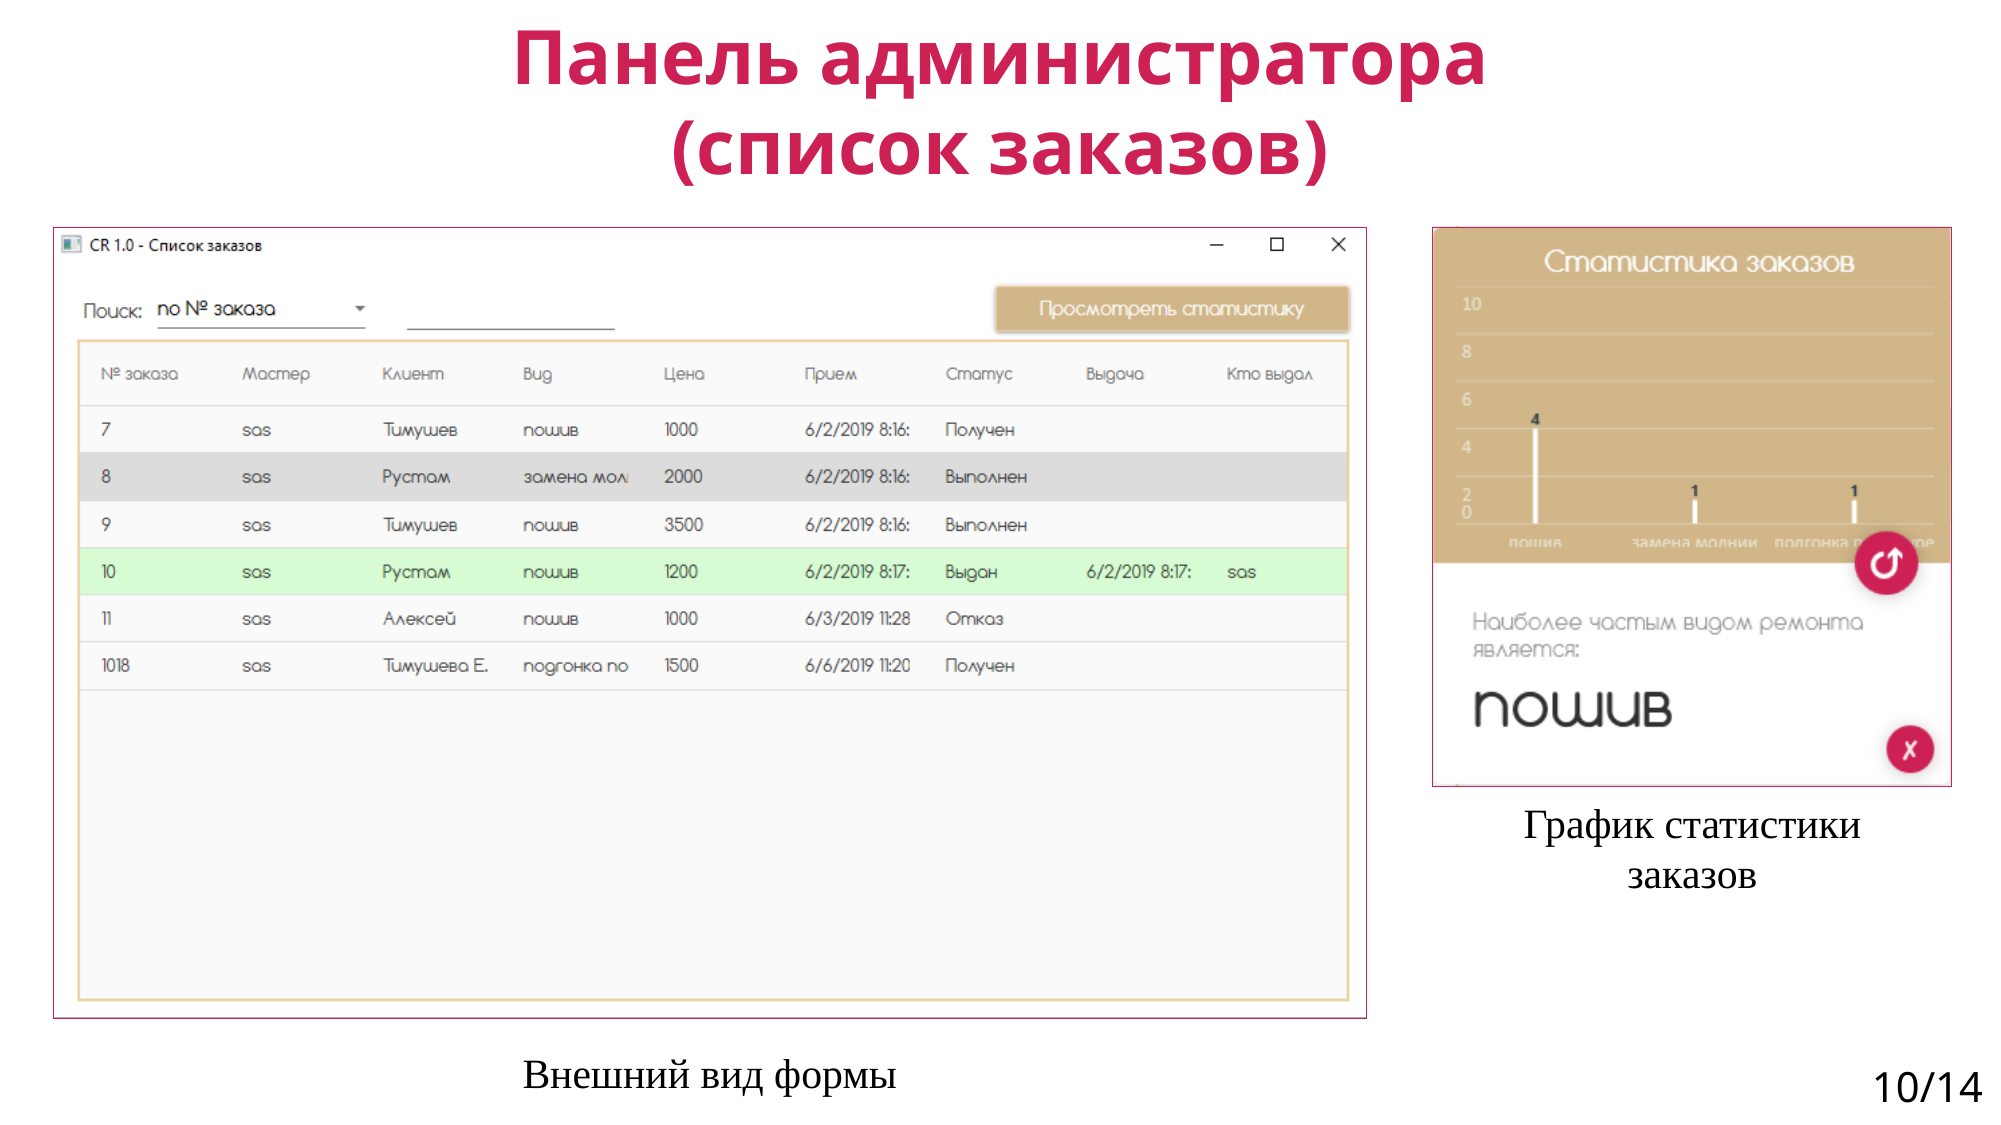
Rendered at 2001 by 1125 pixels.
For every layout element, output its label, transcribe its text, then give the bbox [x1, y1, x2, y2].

text_box Внешний вид формы [52, 1014, 1367, 1105]
text_box 10/14 [1854, 1044, 2000, 1125]
picture [53, 226, 1368, 1019]
text_box Панель администратора (список заказов) [0, 0, 2000, 200]
text_box График статистики заказов [1482, 789, 1903, 904]
picture [1432, 226, 1953, 787]
